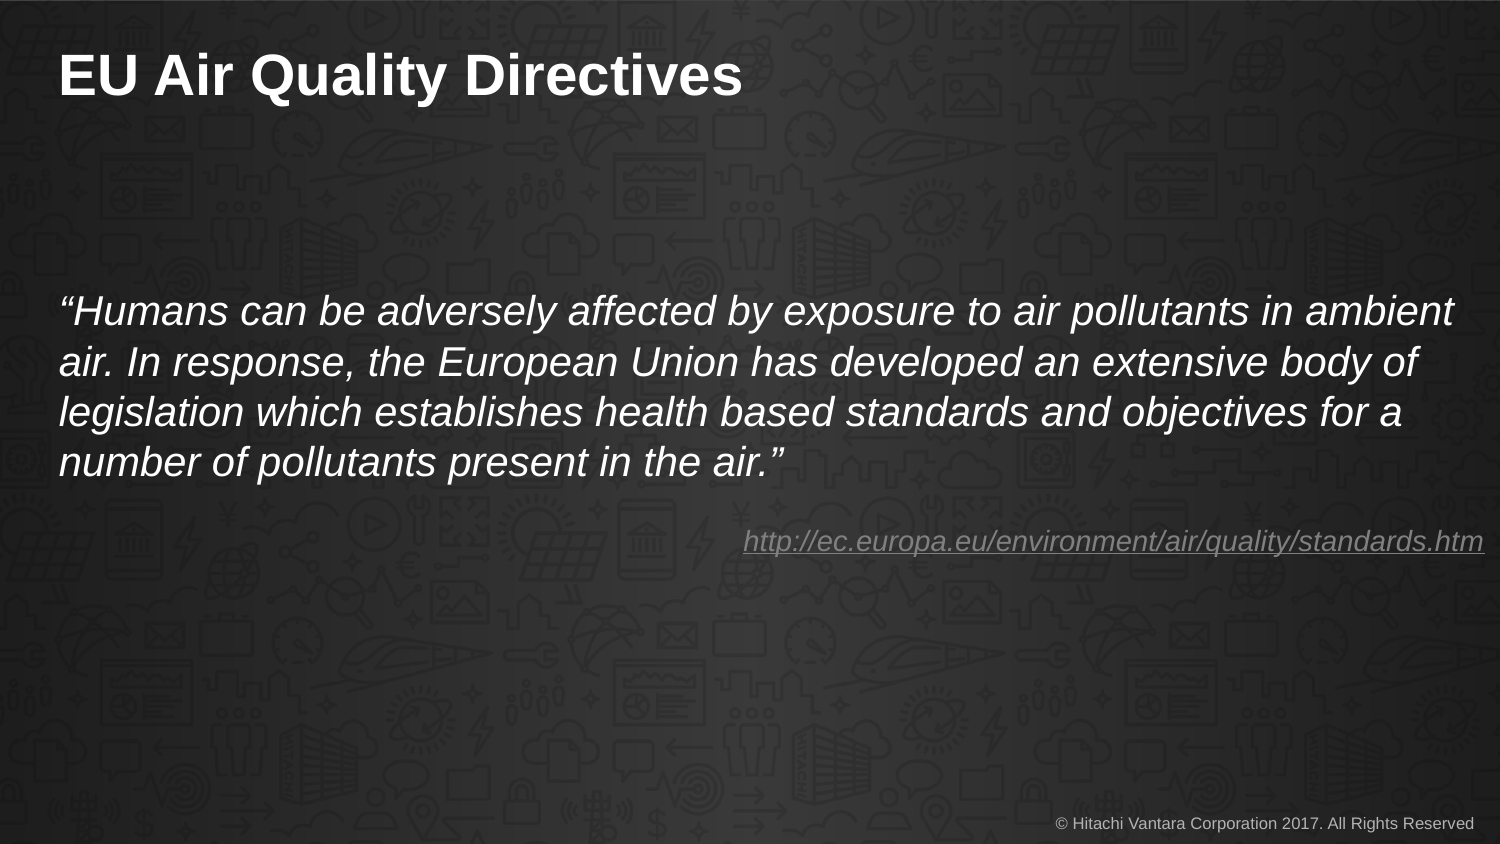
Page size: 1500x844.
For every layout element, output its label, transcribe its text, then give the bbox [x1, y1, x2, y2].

list “Humans can be adversely affected by exposure to air pollutants in ambient air. In response, the European Union has developed an extensive body of legislation which establishes health based standards and objectives for a number of pollutants present in the air.” http://ec.europa.eu/environment/air/quality/standards.htm [0, 276, 1500, 567]
title EU Air Quality Directives [0, 16, 1500, 140]
